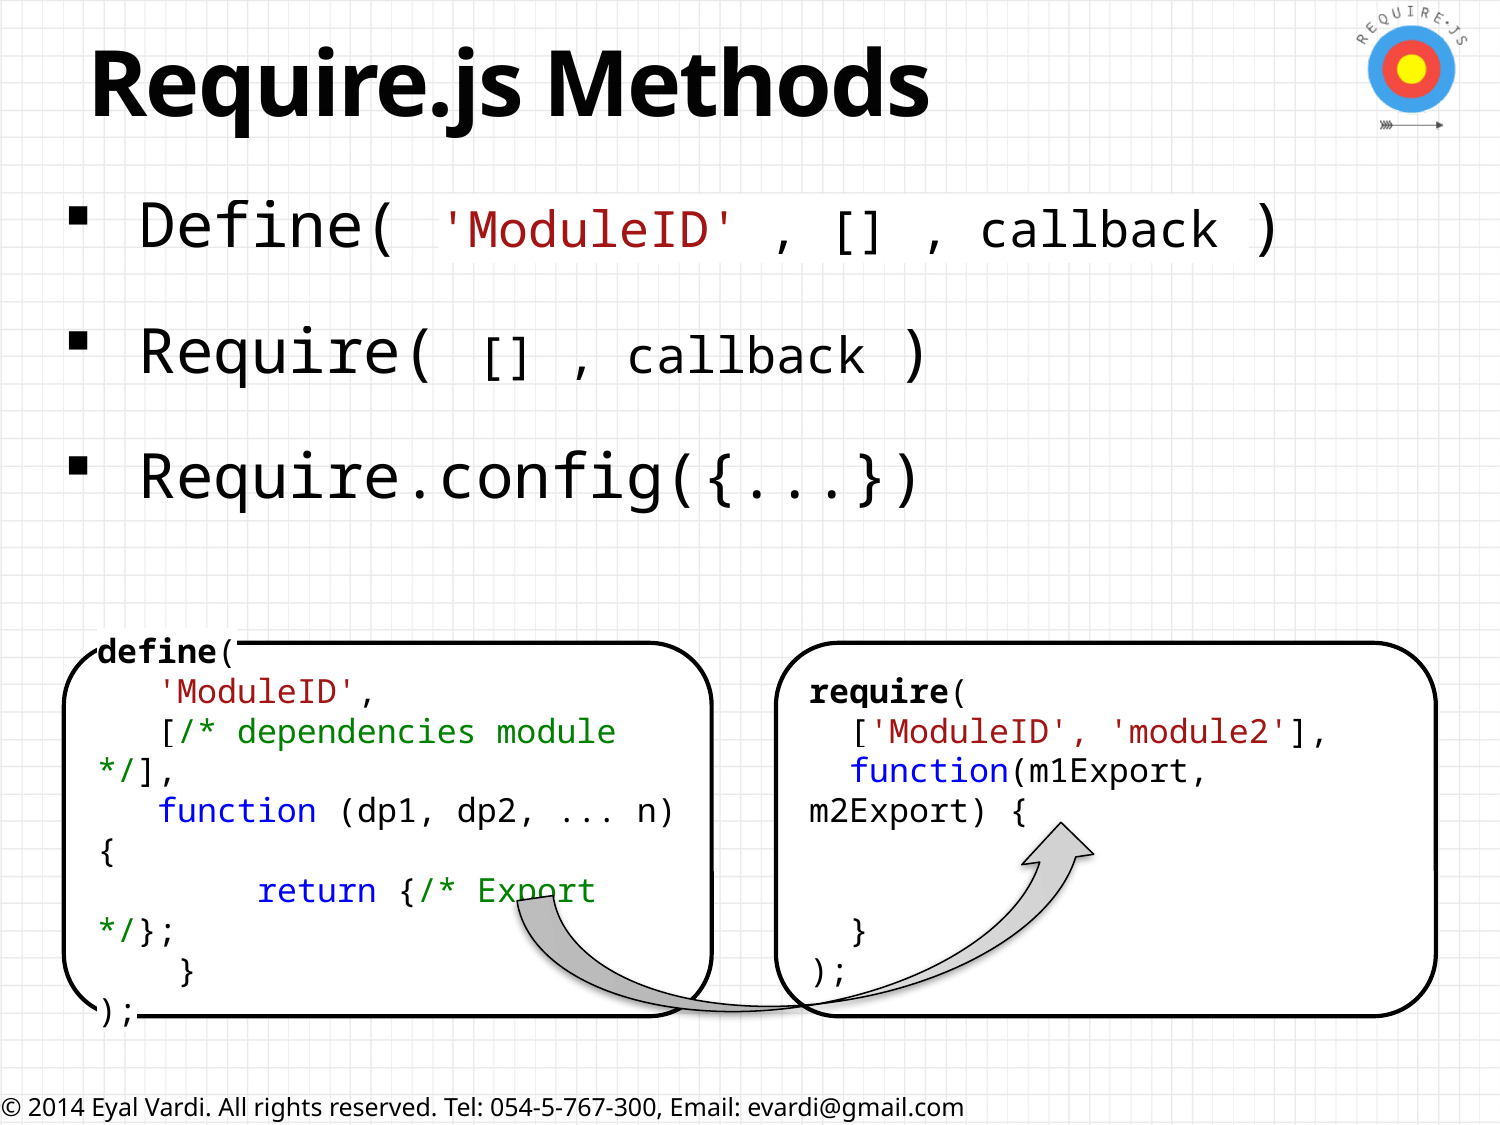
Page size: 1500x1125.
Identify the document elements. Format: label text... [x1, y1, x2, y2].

picture [0, 0, 1500, 1125]
list Define( 'ModuleID' , [] , callback ) Require( [] , callback ) Require.config({...}) [63, 193, 1436, 506]
title Require.js Methods [63, 37, 1320, 138]
text_box [516, 821, 1095, 1013]
text_box require( ['ModuleID', 'module2'], function(m1Export, m2Export) { } ); [773, 640, 1438, 1019]
text_box define( 'ModuleID', [/* dependencies module */], function (dp1, dp2, ... n) { return {/* Export */}; } ); [61, 640, 714, 1019]
